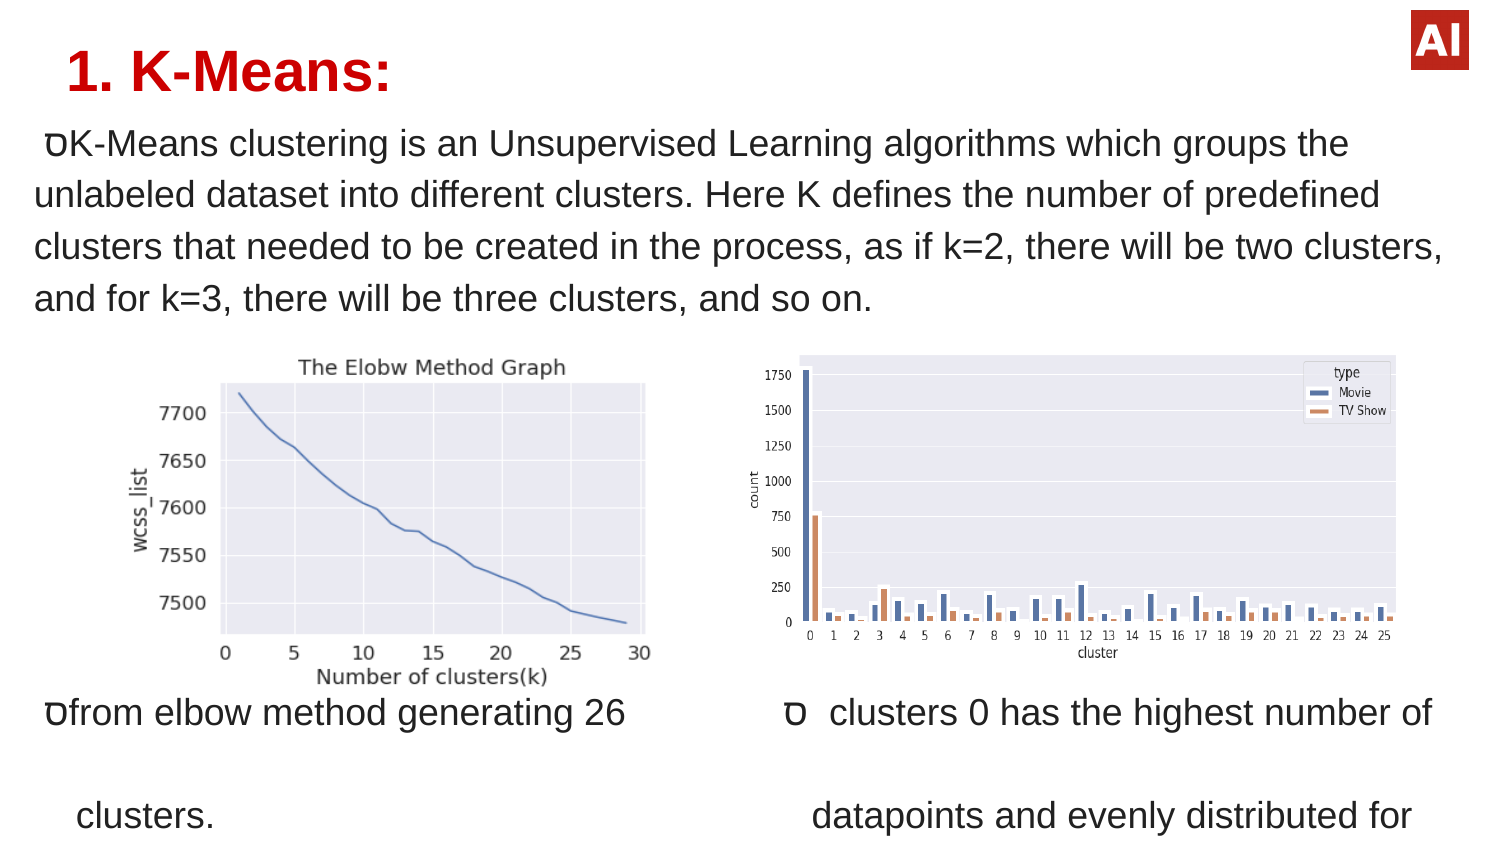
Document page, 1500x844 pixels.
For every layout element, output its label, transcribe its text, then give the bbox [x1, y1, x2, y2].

title 1. K-Means: [51, 18, 1449, 96]
list סK-Means clustering is an Unsupervised Learning algorithms which groups the unlabeled dataset into different clusters. Here K defines the number of predefined clusters that needed to be created in the process, as if k=2, there will be two clusters, and for k=3, there will be three clusters, and so on. סfrom elbow method generating 26 ס clusters 0 has the highest number of clusters. datapoints and evenly distributed for other cluster. [0, 96, 1482, 826]
picture [1411, 10, 1469, 70]
picture [749, 354, 1398, 663]
picture [124, 354, 657, 690]
